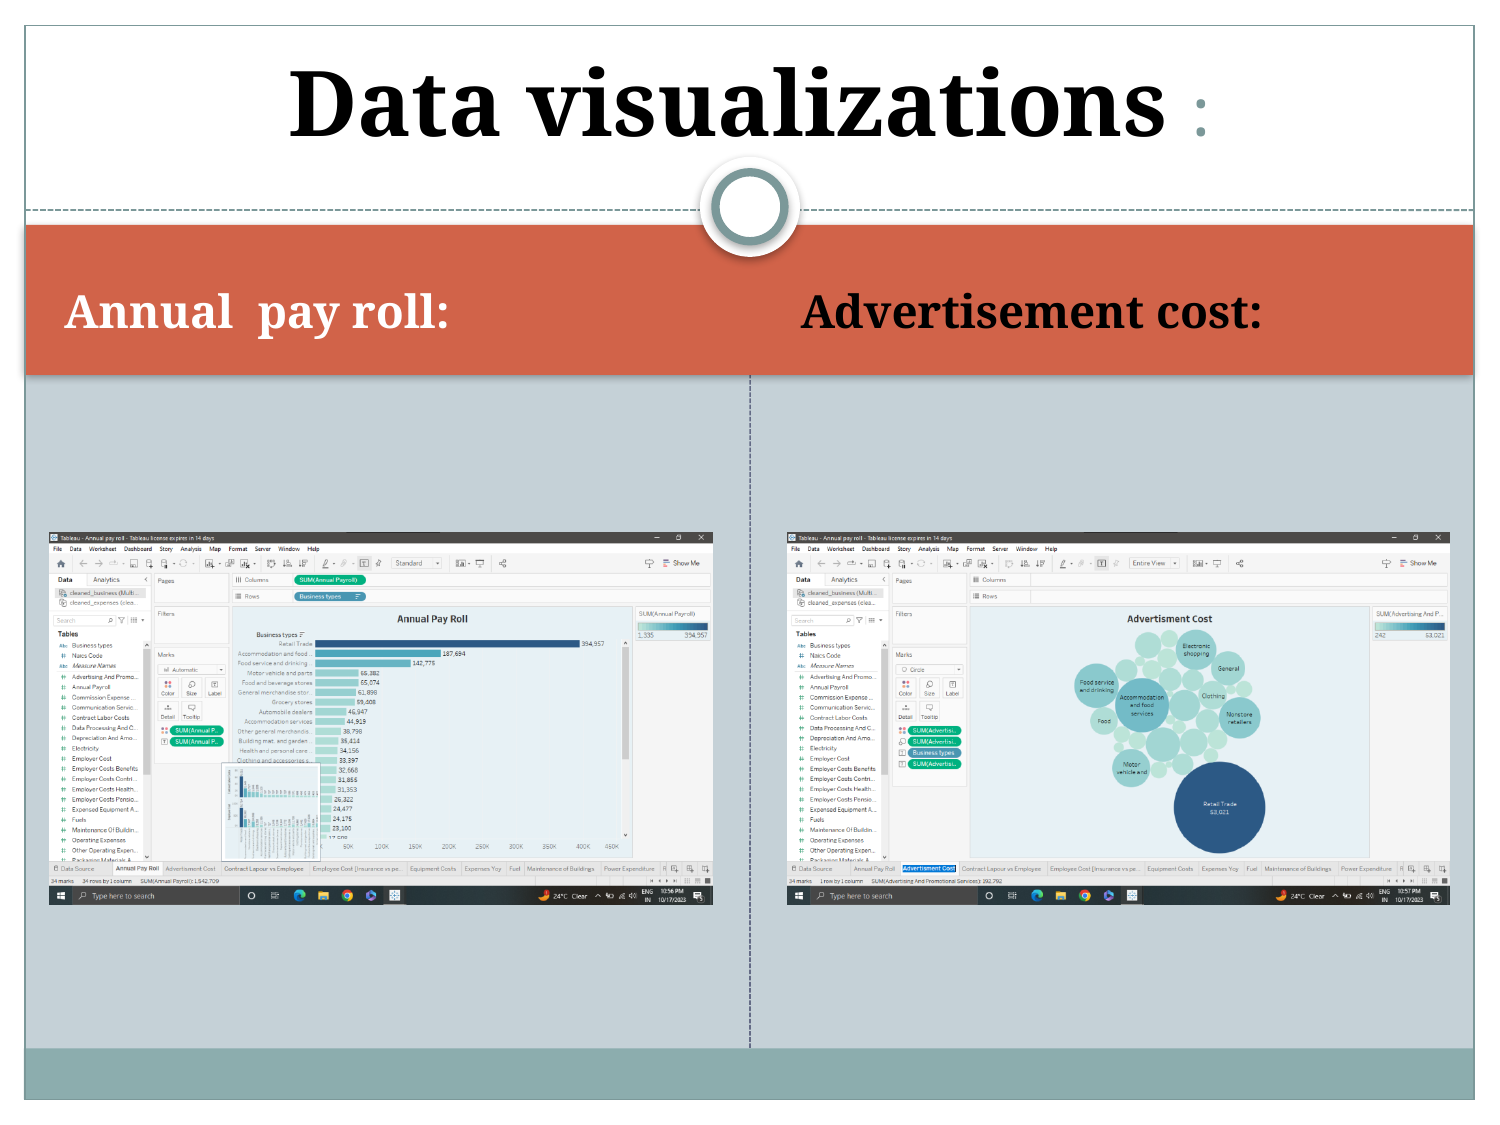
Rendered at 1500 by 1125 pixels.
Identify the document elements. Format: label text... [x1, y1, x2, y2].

list Advertisement cost: [785, 249, 1450, 371]
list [787, 532, 1451, 906]
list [49, 531, 713, 906]
title Data visualizations : [49, 37, 1450, 162]
list Annual pay roll: [48, 249, 714, 371]
